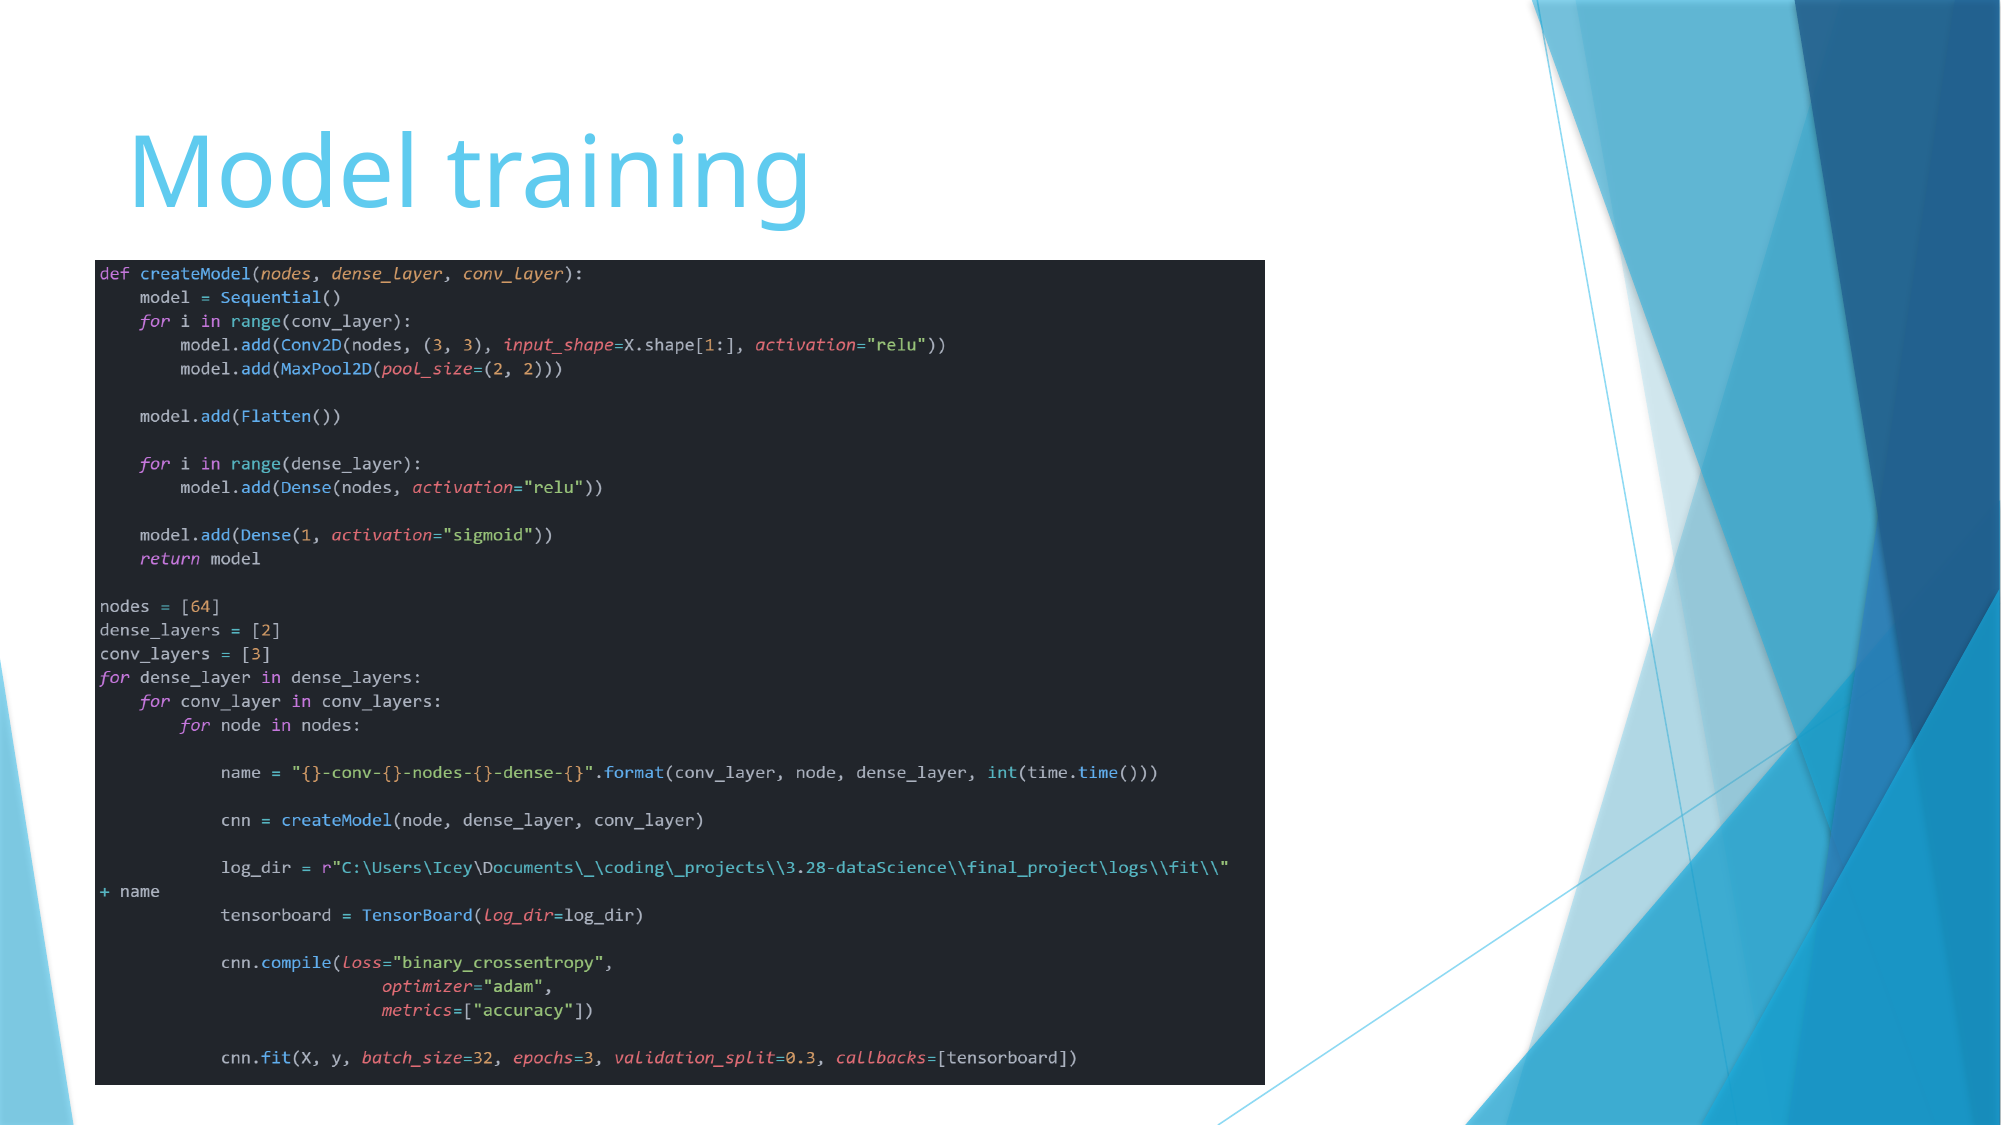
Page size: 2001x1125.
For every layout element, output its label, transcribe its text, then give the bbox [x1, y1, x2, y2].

title Model training [111, 99, 1522, 317]
picture [94, 259, 1266, 1086]
